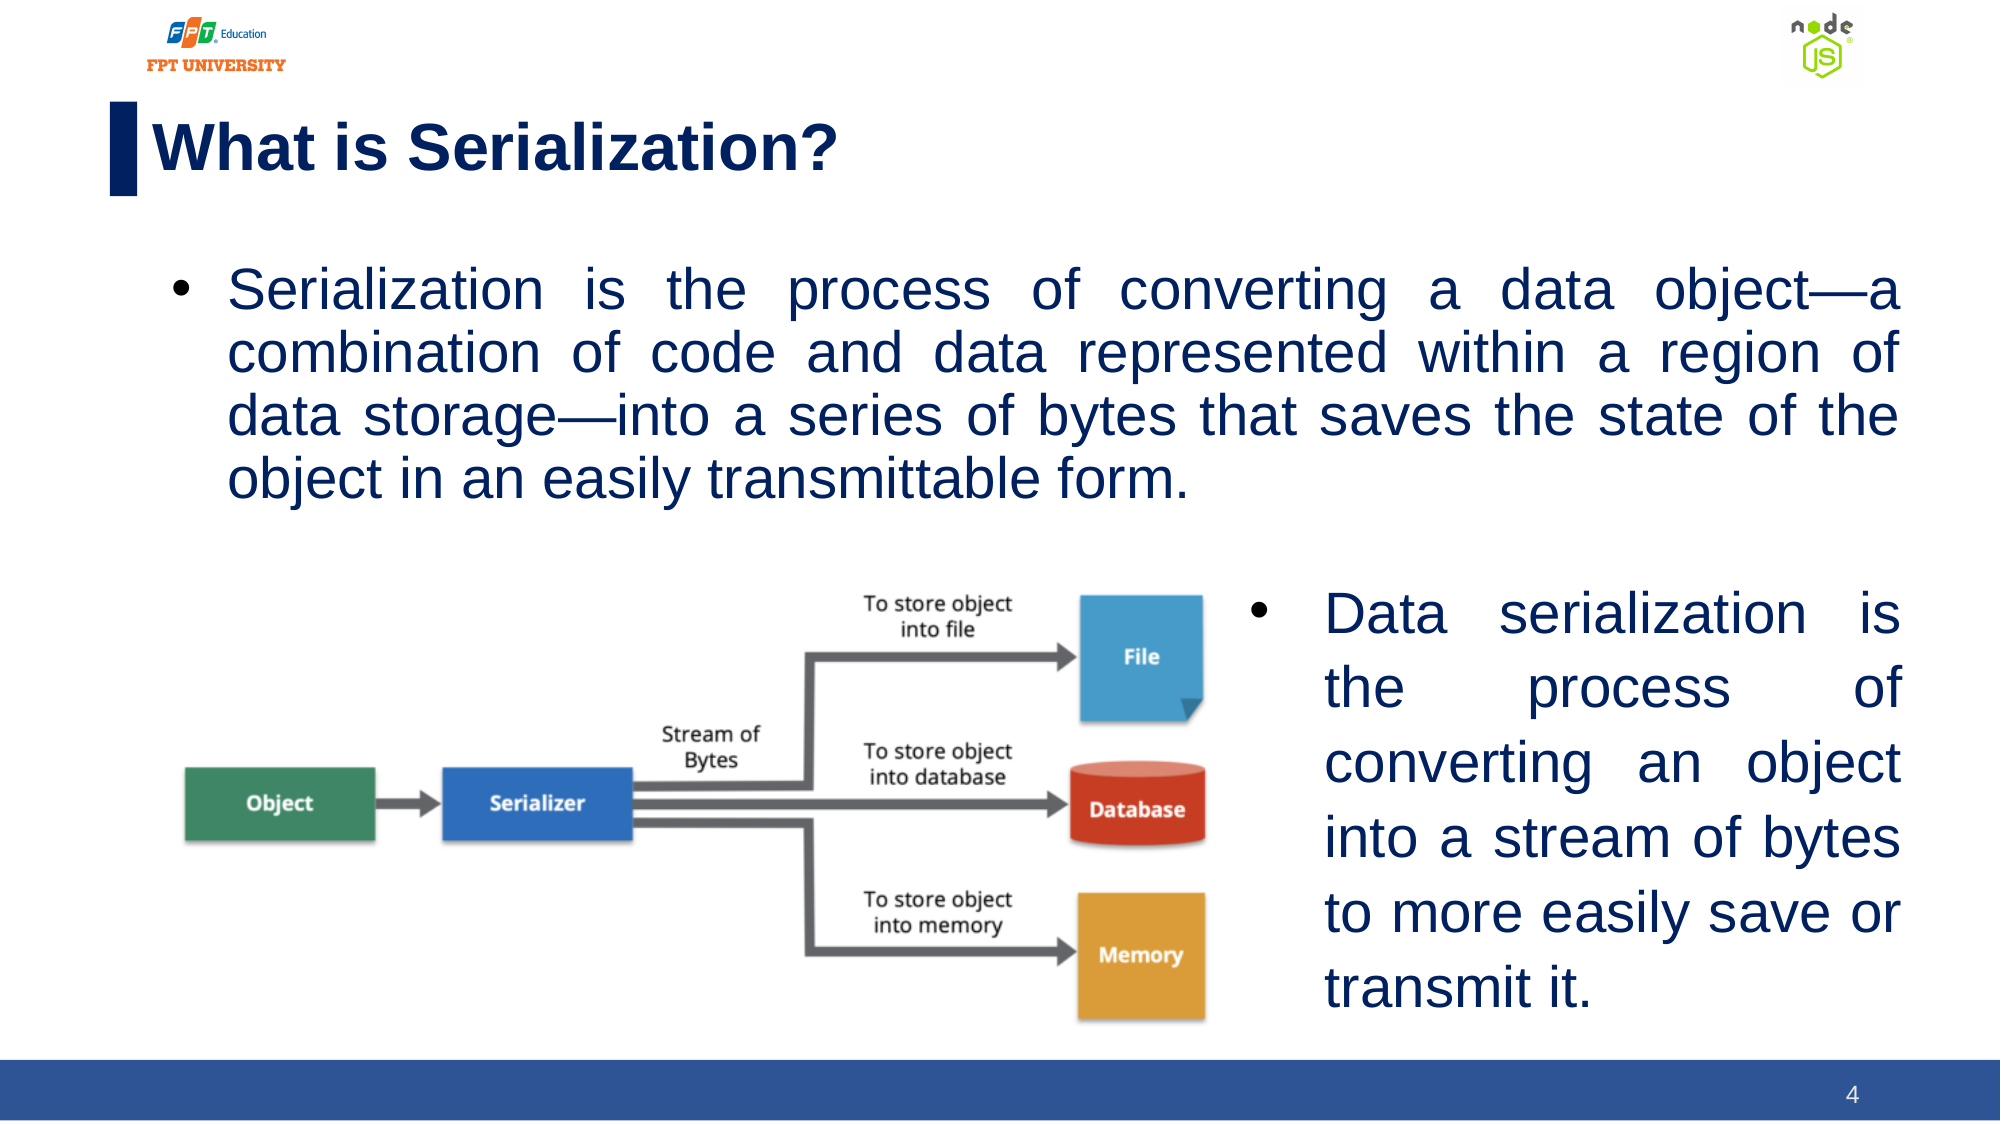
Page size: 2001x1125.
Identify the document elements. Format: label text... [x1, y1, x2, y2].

picture [1781, 4, 1863, 86]
picture [137, 1, 291, 86]
list Serialization is the process of converting a data object—a combination of code and data represented within a region of data storage—into a series of bytes that saves the state of the object in an easily transmittable form. [137, 251, 1918, 966]
text_box Data serialization is the process of converting an object into a stream of bytes to more easily save or transmit it. [1235, 562, 1918, 1027]
title What is Serialization? [137, 101, 1650, 197]
picture [156, 562, 1235, 1054]
slide_number ‹#› [1424, 1063, 1875, 1123]
